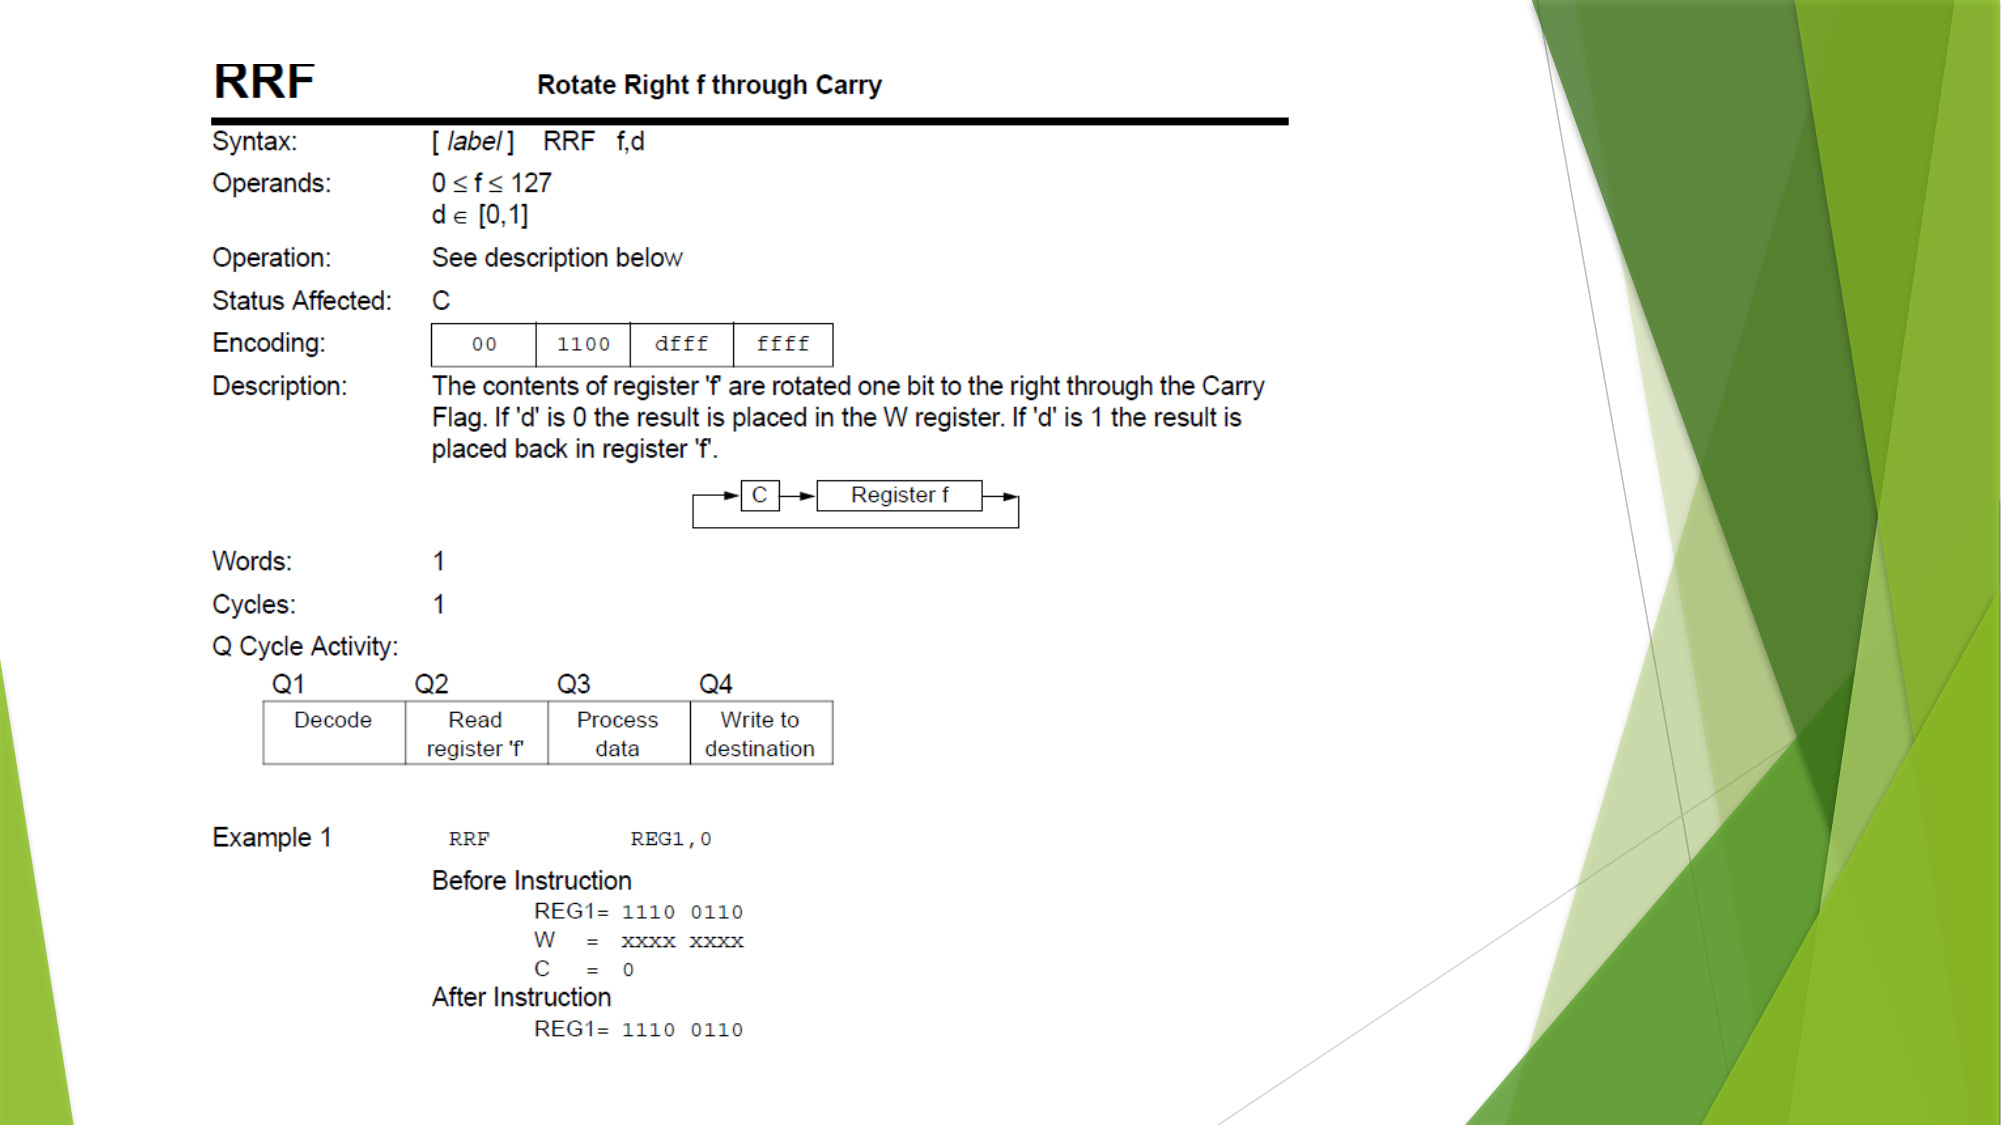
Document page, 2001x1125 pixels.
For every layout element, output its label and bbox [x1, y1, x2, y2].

list [159, 64, 1320, 1043]
